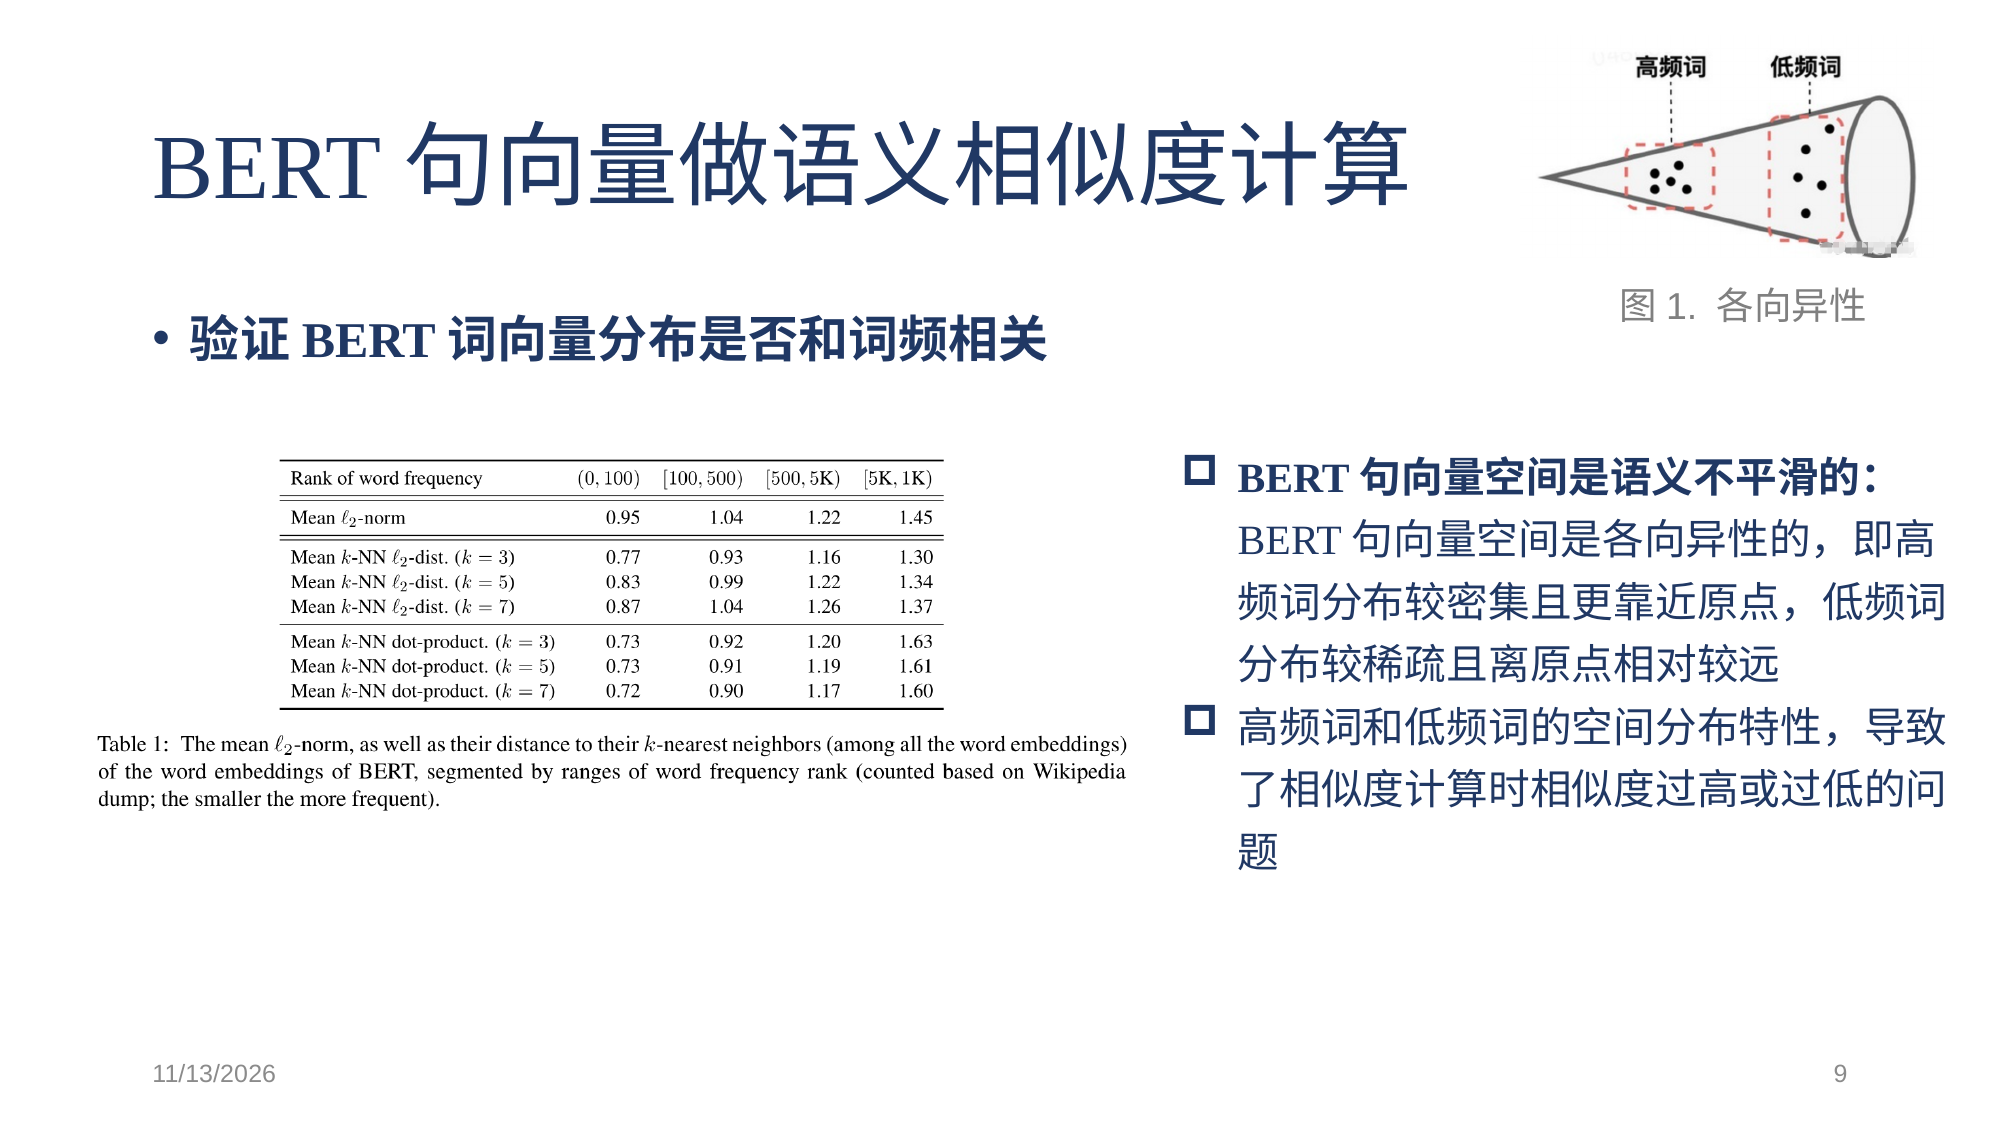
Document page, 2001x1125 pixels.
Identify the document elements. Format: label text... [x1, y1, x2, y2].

picture [1520, 35, 1934, 258]
text_box 图1. 各向异性 [1605, 274, 1882, 334]
text_box BERT句向量空间是语义不平滑的：BERT句向量空间是各向异性的，即高频词分布较密集且更靠近原点，低频词分布较稀疏且离原点相对较远 高频词和低频词的空间分布特性，导致了相似度计算时相似度过高或过低的问题 [1166, 430, 1966, 883]
title BERT句向量做语义相似度计算 [137, 59, 1863, 278]
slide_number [137, 1042, 588, 1103]
slide_number 9 [1412, 1042, 1863, 1103]
list 验证BERT词向量分布是否和词频相关 [137, 299, 1863, 1014]
picture [97, 453, 1135, 815]
